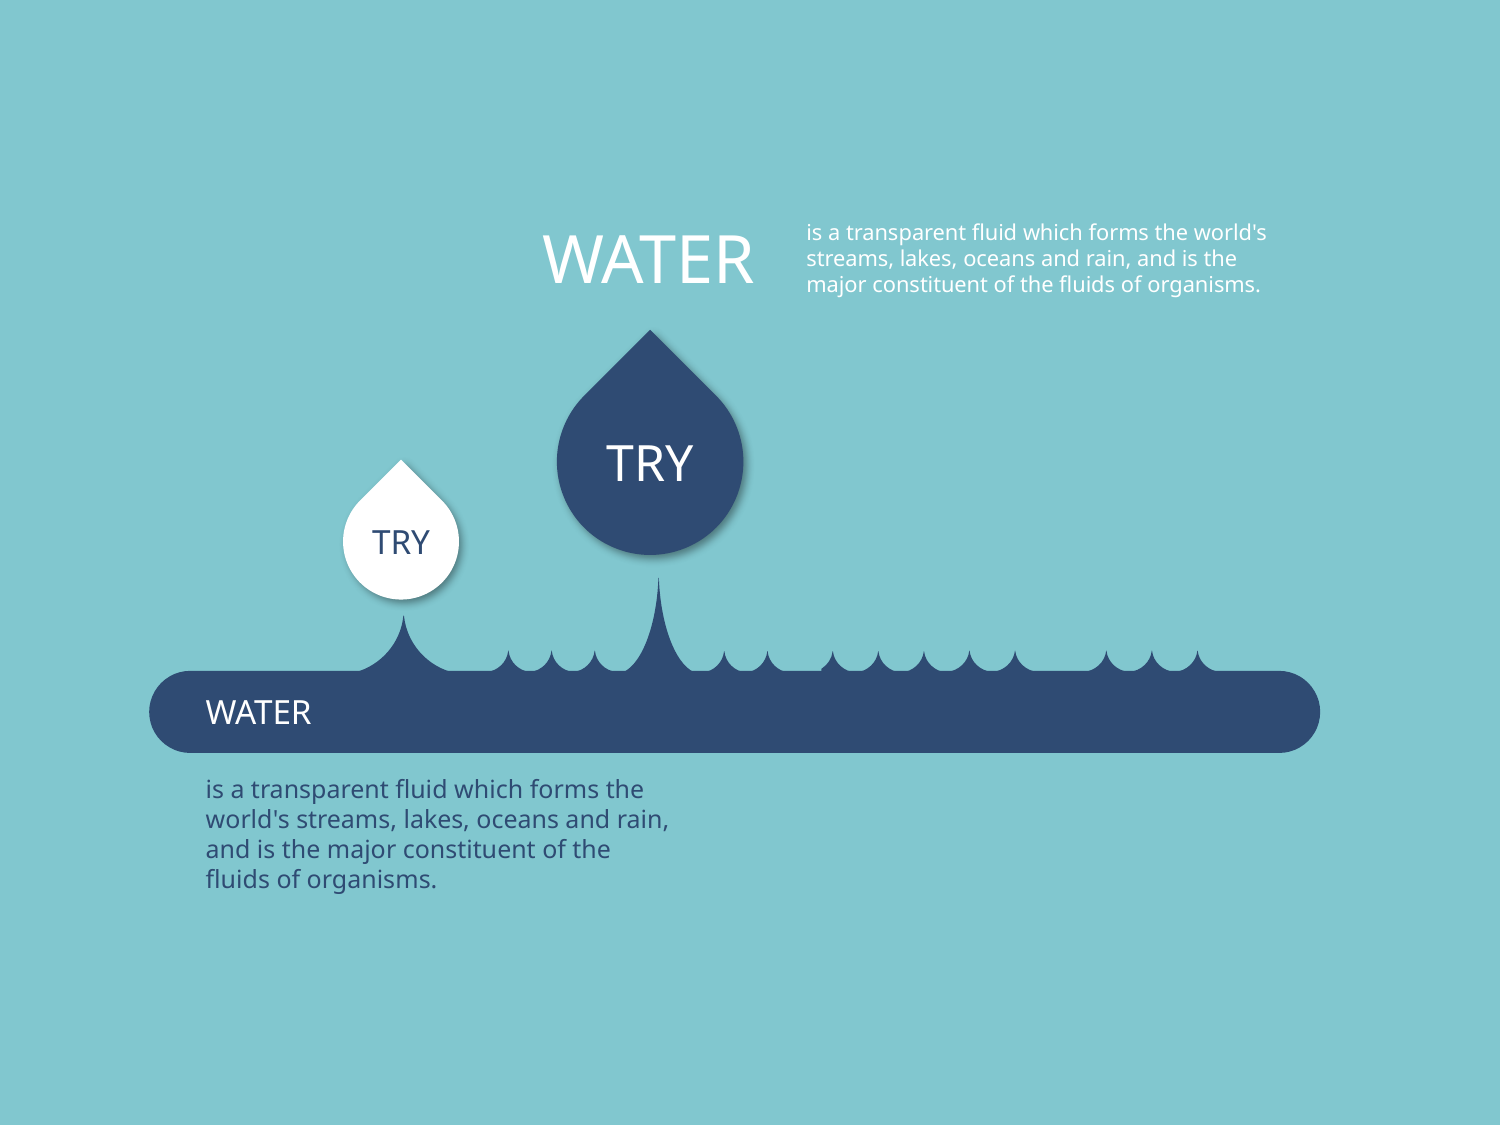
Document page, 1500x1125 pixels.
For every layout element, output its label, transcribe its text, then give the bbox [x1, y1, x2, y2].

text_box [148, 669, 1322, 754]
text_box [856, 650, 905, 701]
text_box WATER [190, 684, 353, 739]
text_box is a transparent fluid which forms the world's streams, lakes, oceans and rain, and is the major constituent of the fluids of organisms. [190, 766, 692, 901]
text_box [349, 458, 453, 513]
text_box [1175, 649, 1220, 700]
text_box [901, 650, 951, 701]
text_box WATER [527, 209, 817, 305]
text_box [348, 614, 471, 748]
text_box [555, 328, 745, 556]
text_box TRY [337, 513, 465, 569]
text_box [992, 649, 1042, 700]
text_box [742, 650, 793, 700]
text_box [1129, 649, 1179, 700]
text_box [614, 576, 704, 700]
text_box [348, 569, 454, 601]
text_box TRY [586, 423, 714, 499]
text_box [483, 649, 530, 700]
text_box [820, 650, 860, 701]
text_box [699, 650, 746, 700]
text_box [569, 649, 620, 700]
text_box [1079, 649, 1133, 700]
text_box [946, 649, 996, 700]
text_box [526, 649, 573, 700]
text_box is a transparent fluid which forms the world's streams, lakes, oceans and rain, and is the major constituent of the fluids of organisms. [817, 211, 1293, 305]
